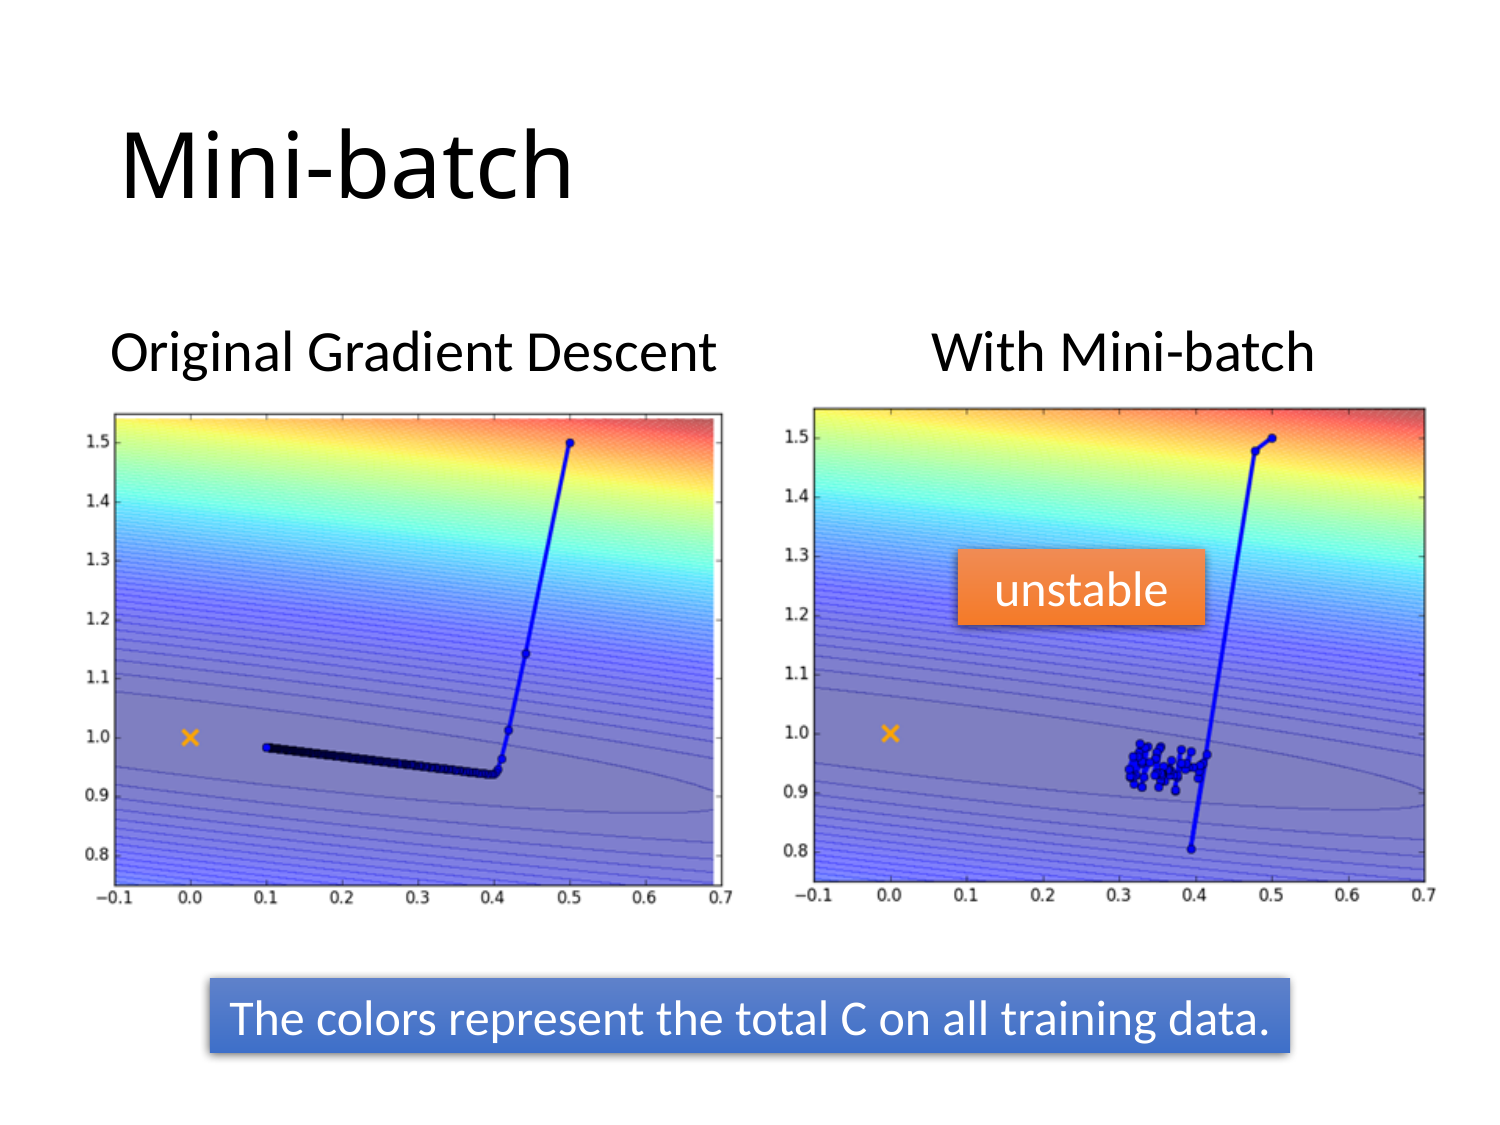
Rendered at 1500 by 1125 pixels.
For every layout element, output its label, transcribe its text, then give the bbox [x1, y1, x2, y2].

text_box Original Gradient Descent [95, 306, 743, 391]
text_box With Mini-batch [799, 306, 1447, 391]
text_box The colors represent the total C on all training data. [209, 978, 1291, 1053]
title Mini-batch [103, 59, 1397, 278]
picture [81, 403, 743, 912]
picture [777, 401, 1447, 912]
